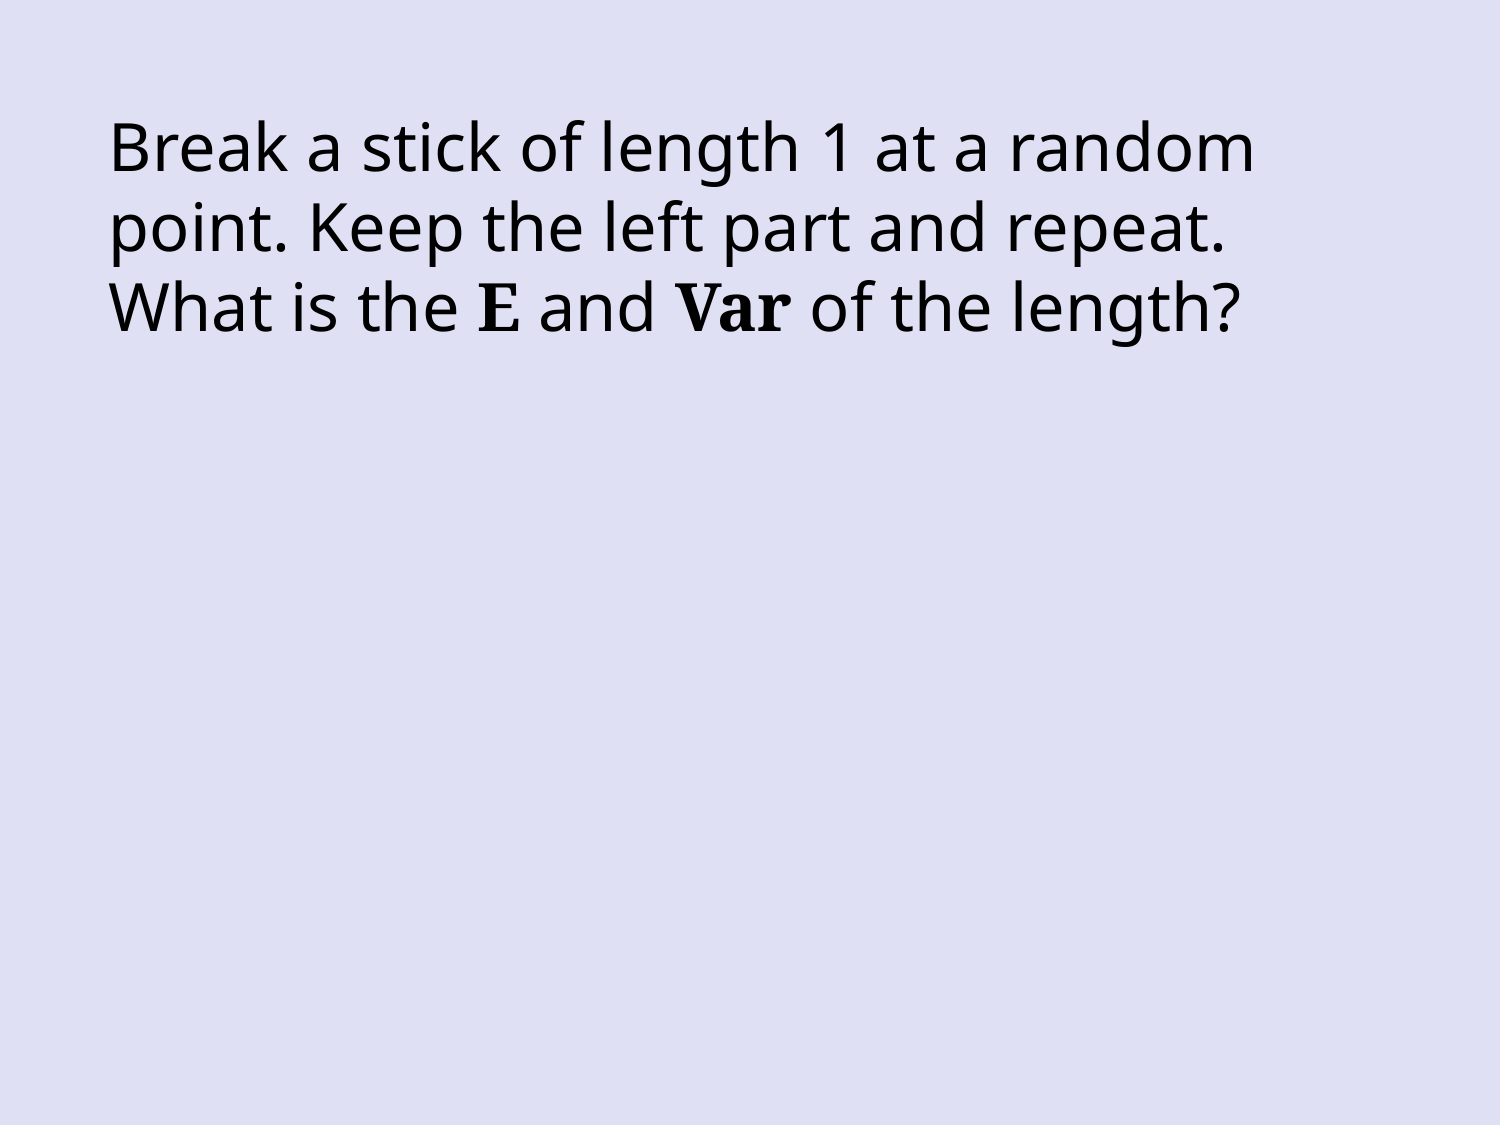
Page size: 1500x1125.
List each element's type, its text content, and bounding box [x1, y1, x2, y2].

text_box Break a stick of length 1 at a random point. Keep the left part and repeat. What is the E and Var of the length? [93, 97, 1394, 353]
